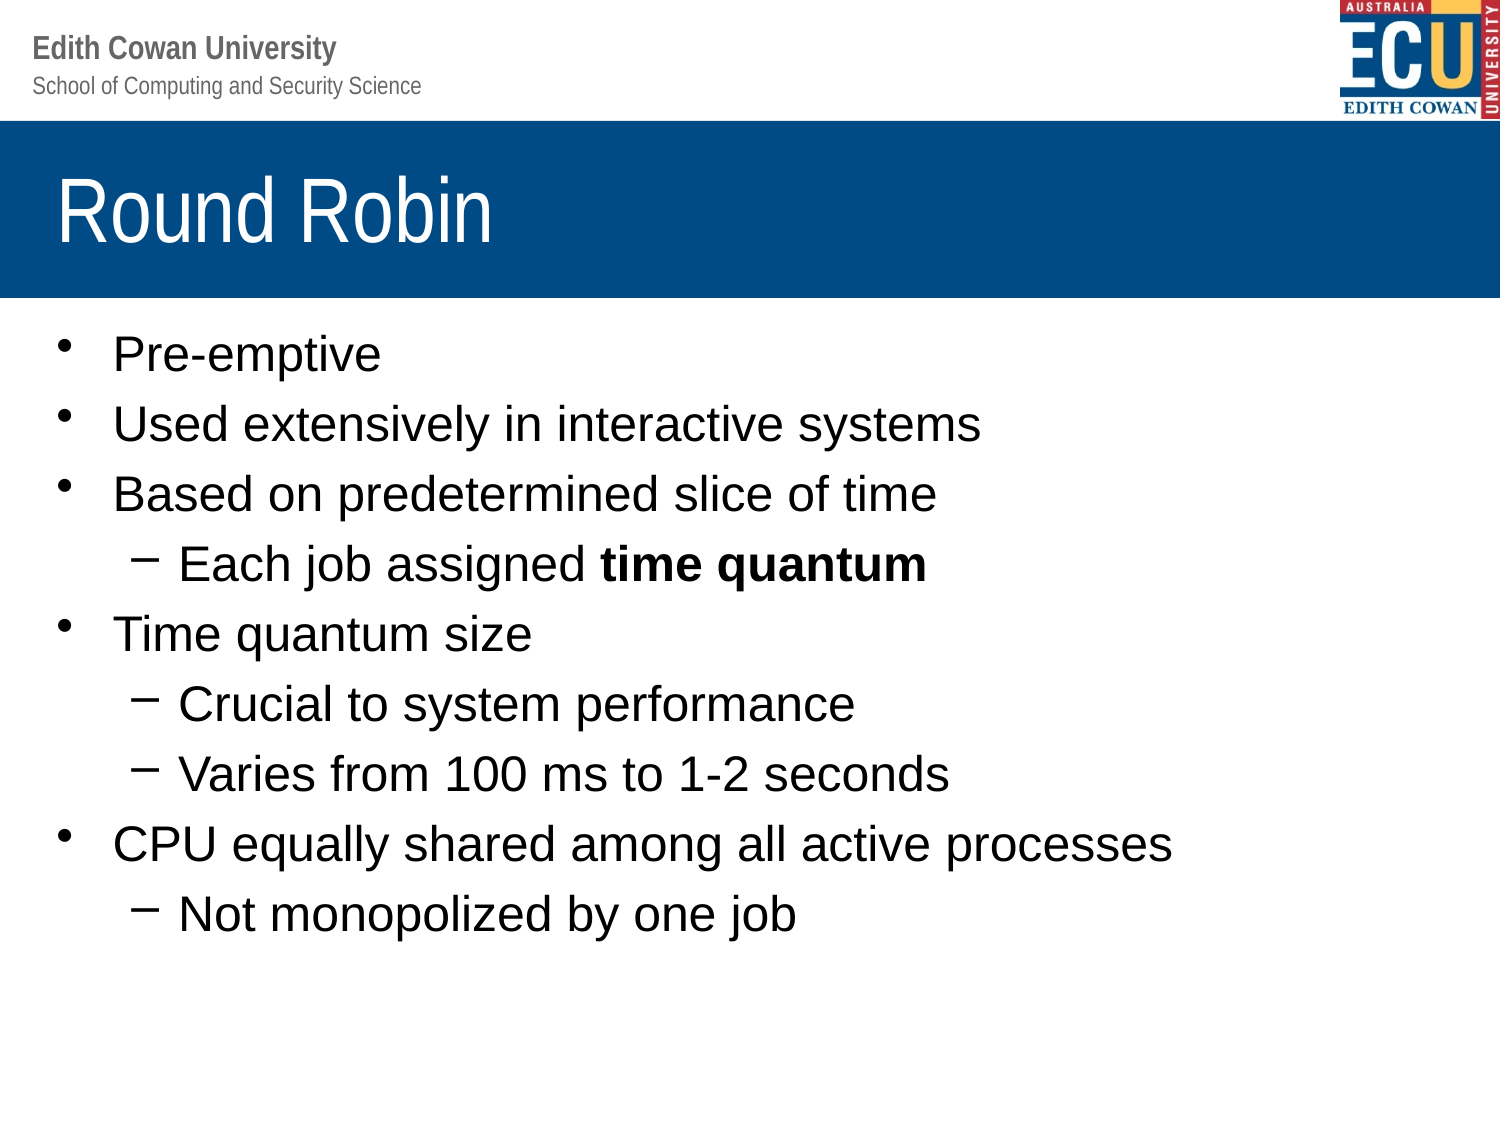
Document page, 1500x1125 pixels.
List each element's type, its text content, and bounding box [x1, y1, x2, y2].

list Pre-emptive Used extensively in interactive systems Based on predetermined slice of time Each job assigned time quantum Time quantum size Crucial to system performance Varies from 100 ms to 1-2 seconds CPU equally shared among all active processes Not monopolized by one job [40, 314, 1460, 1083]
picture [1340, 0, 1500, 119]
title Round Robin [40, 123, 1460, 289]
